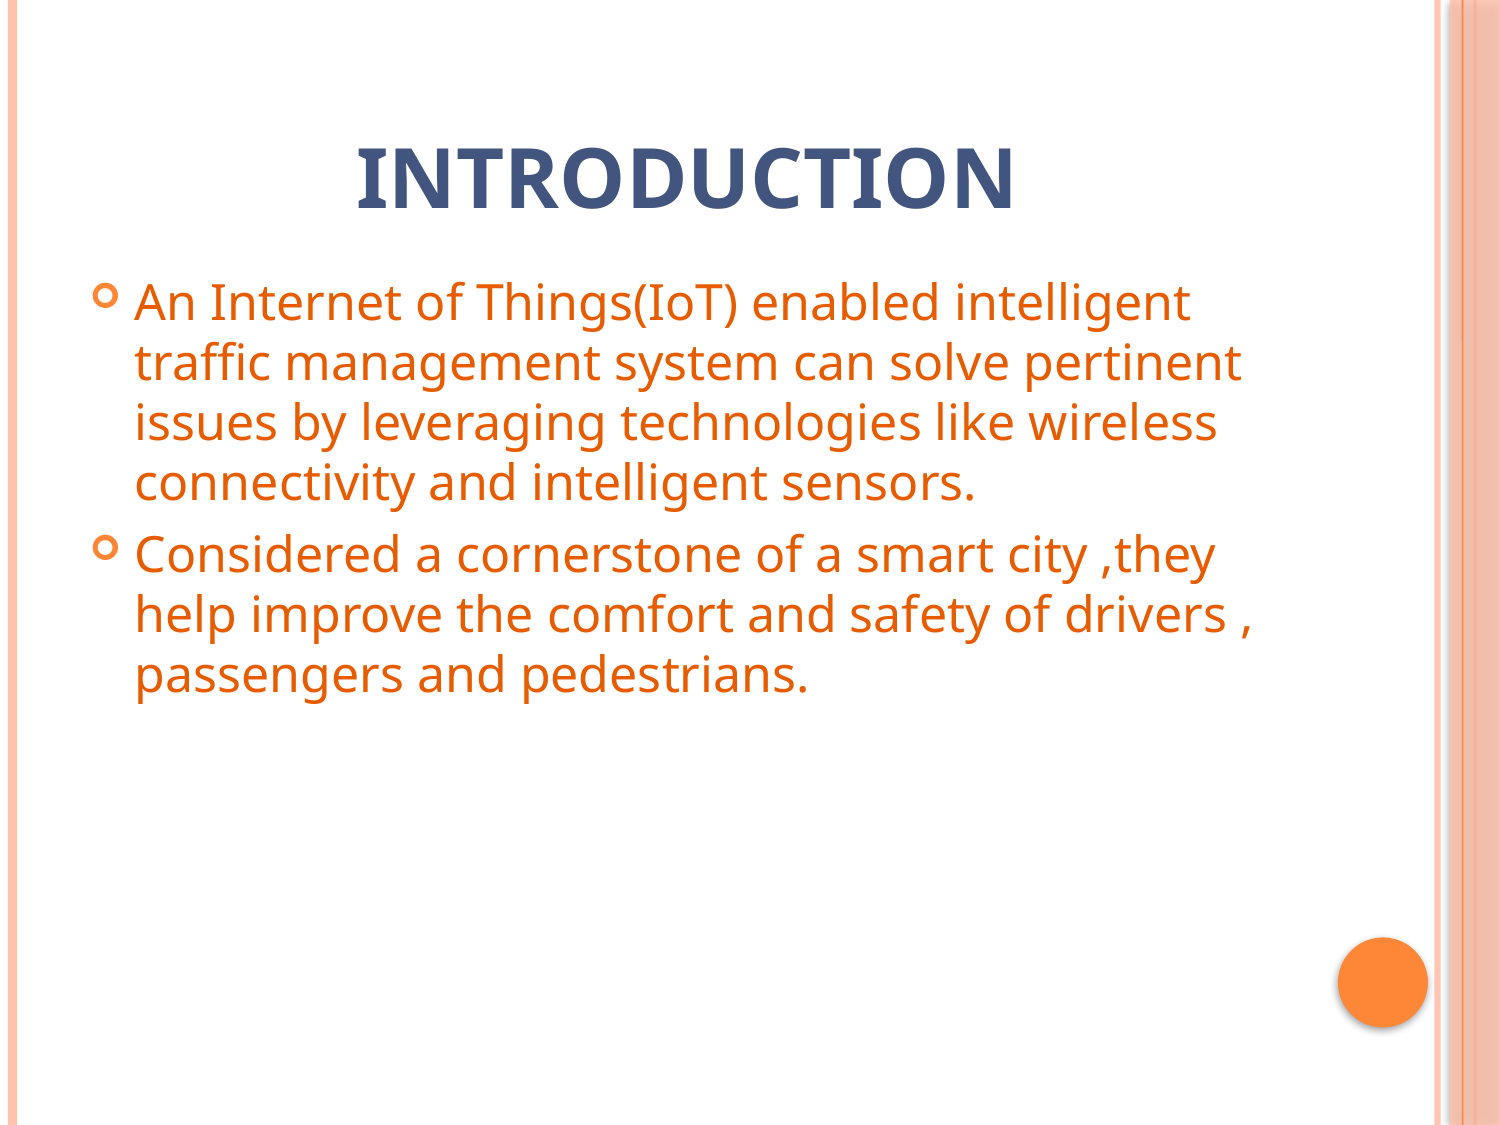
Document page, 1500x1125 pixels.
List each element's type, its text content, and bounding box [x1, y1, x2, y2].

title introduction [75, 45, 1300, 233]
list An Internet of Things(IoT) enabled intelligent traffic management system can solve pertinent issues by leveraging technologies like wireless connectivity and intelligent sensors. Considered a cornerstone of a smart city ,they help improve the comfort and safety of drivers , passengers and pedestrians. [75, 262, 1300, 1062]
